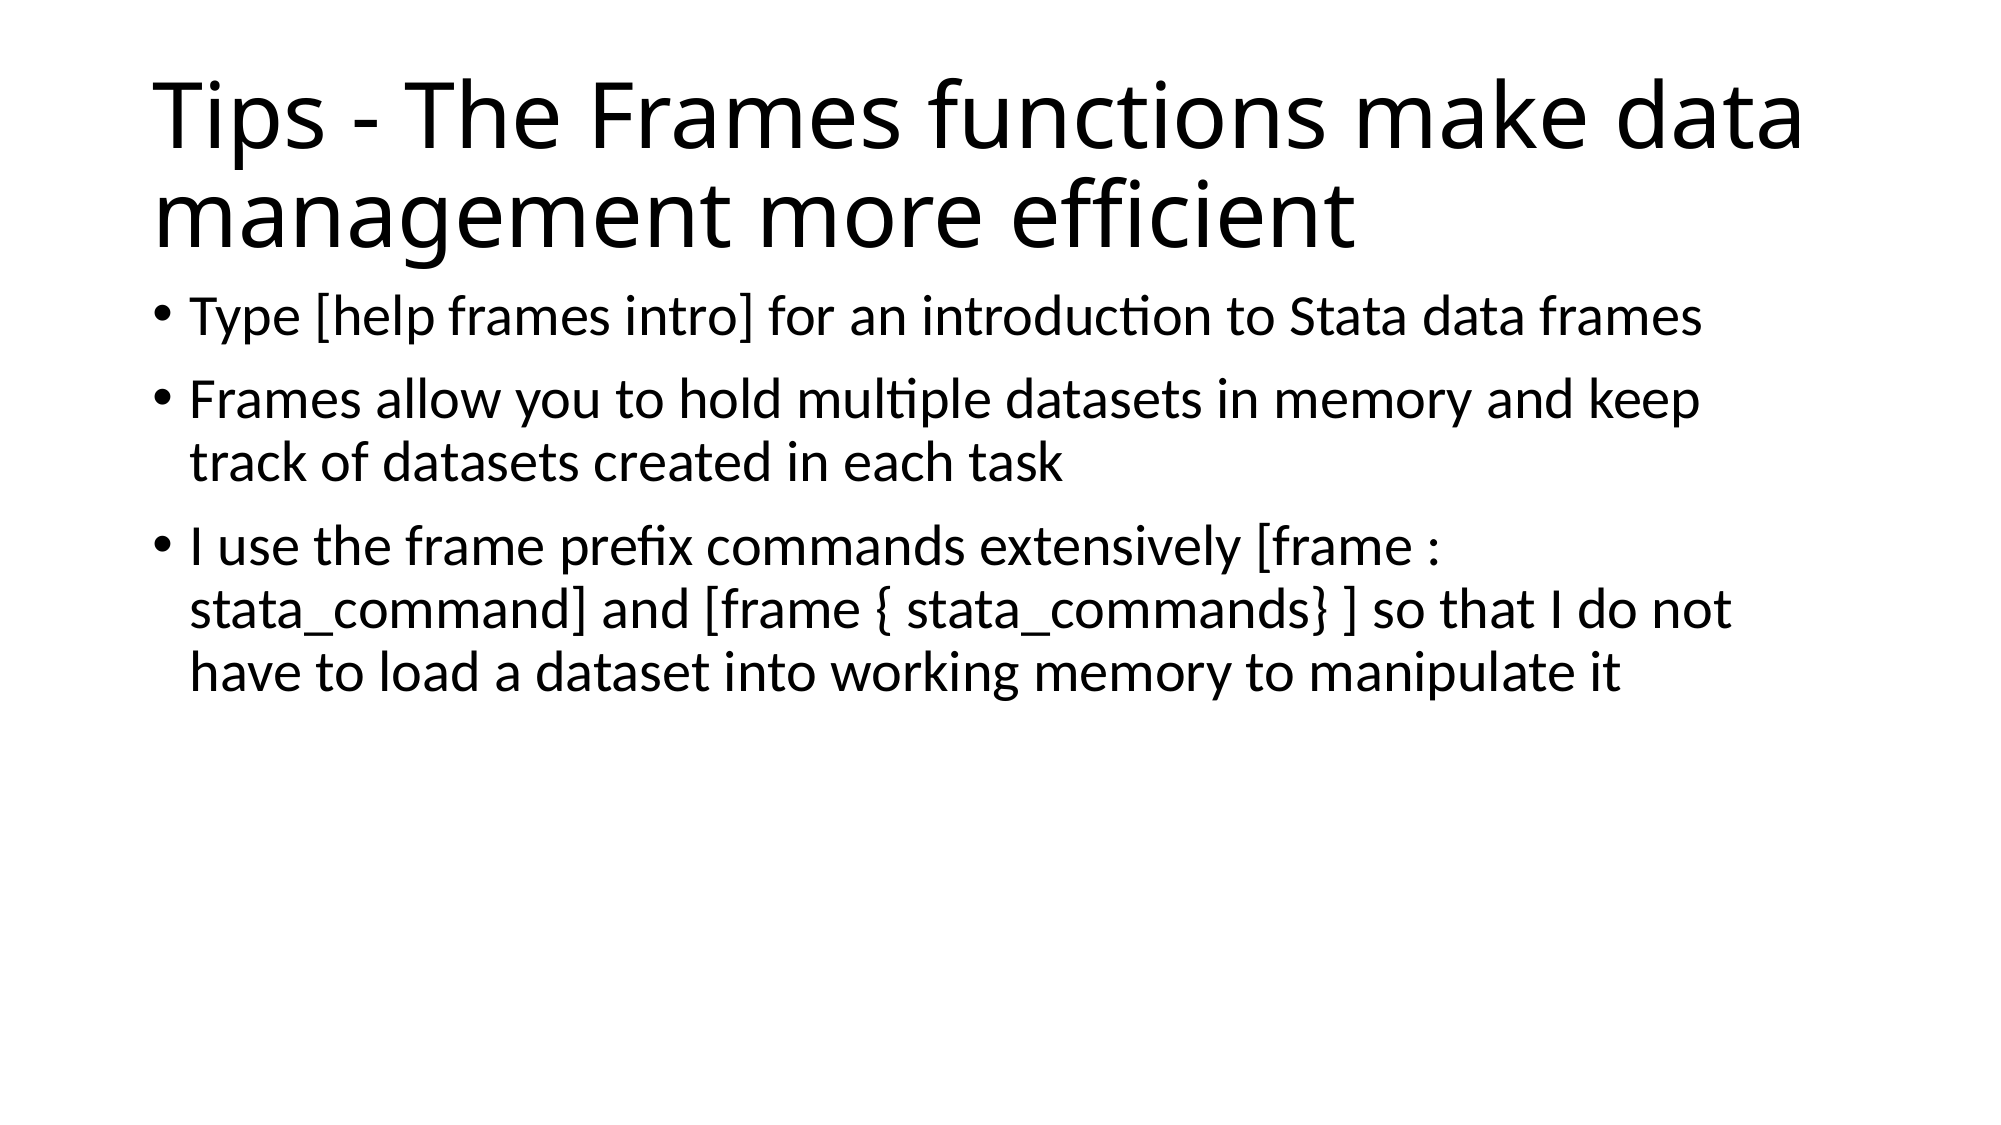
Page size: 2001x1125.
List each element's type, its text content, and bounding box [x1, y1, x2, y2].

list Type [help frames intro] for an introduction to Stata data frames Frames allow you to hold multiple datasets in memory and keep track of datasets created in each task I use the frame prefix commands extensively [frame : stata_command] and [frame { stata_commands} ] so that I do not have to load a dataset into working memory to manipulate it [137, 277, 1785, 914]
title Tips - The Frames functions make data management more efficient [137, 59, 1863, 278]
